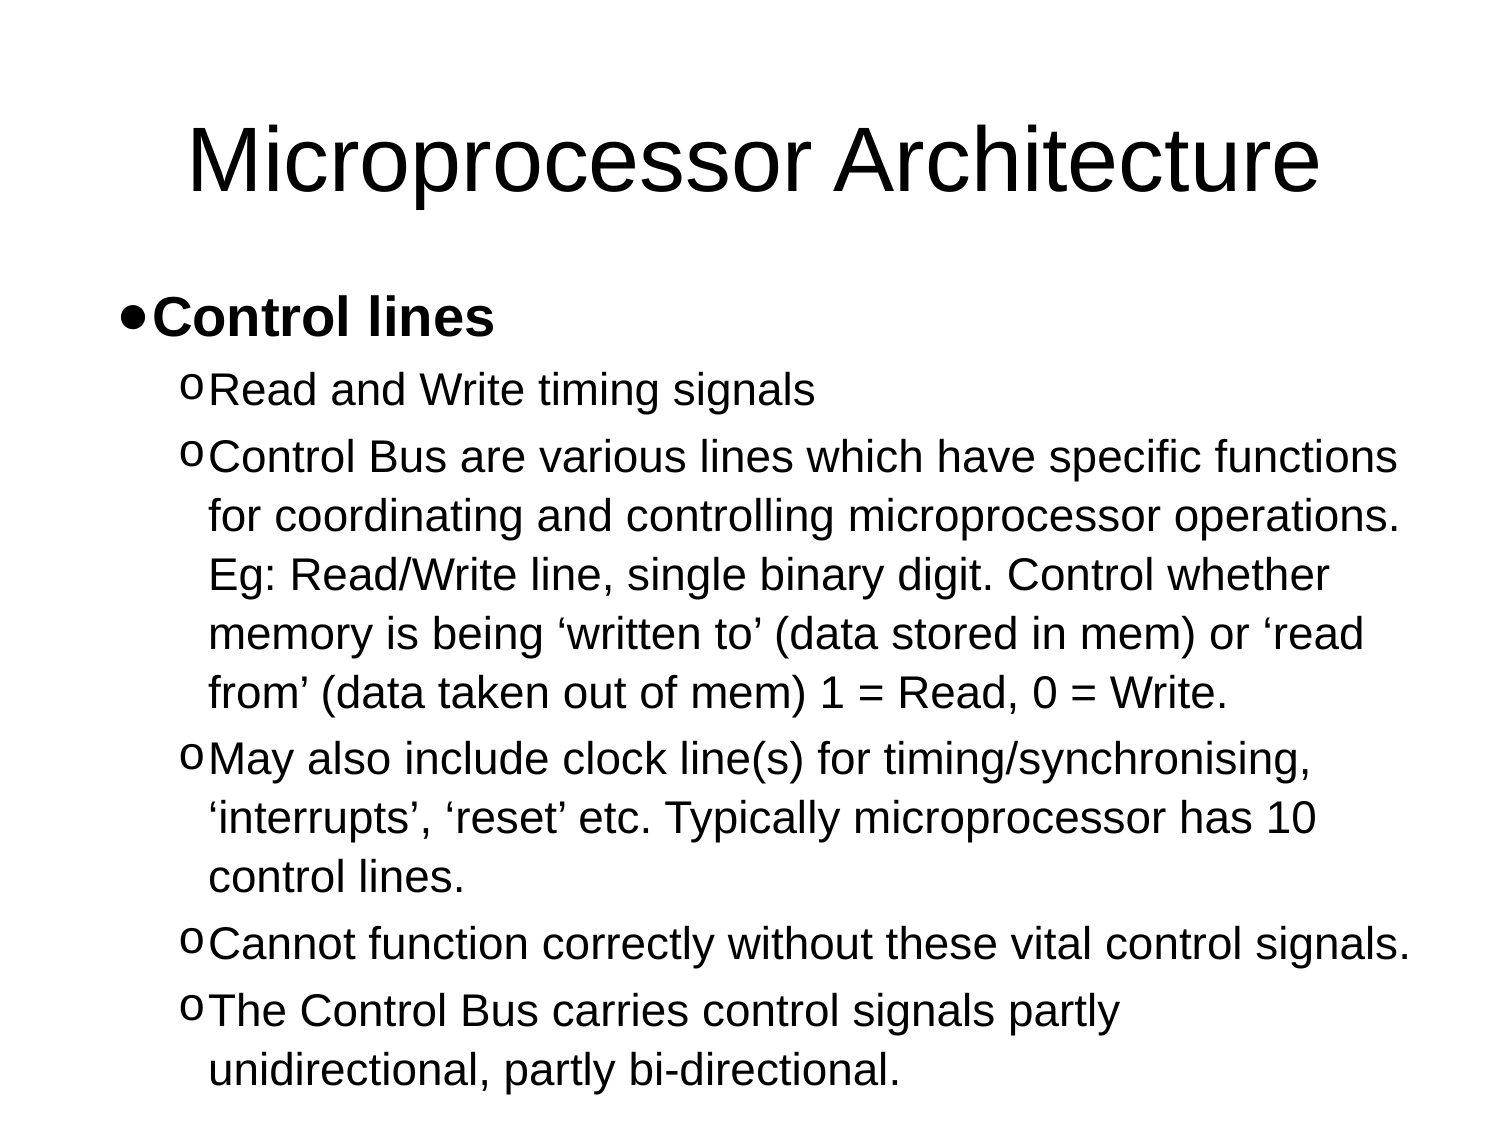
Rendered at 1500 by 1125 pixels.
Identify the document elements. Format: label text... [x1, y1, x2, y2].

text_box Control lines Read and Write timing signals Control Bus are various lines which have specific functions for coordinating and controlling microprocessor operations. Eg: Read/Write line, single binary digit. Control whether memory is being ‘written to’ (data stored in mem) or ‘read from’ (data taken out of mem) 1 = Read, 0 = Write. May also include clock line(s) for timing/synchronising, ‘interrupts’, ‘reset’ etc. Typically microprocessor has 10 control lines. Cannot function correctly without these vital control signals. The Control Bus carries control signals partly unidirectional, partly bi-directional. [90, 270, 1422, 1067]
title Microprocessor Architecture [90, 52, 1422, 237]
